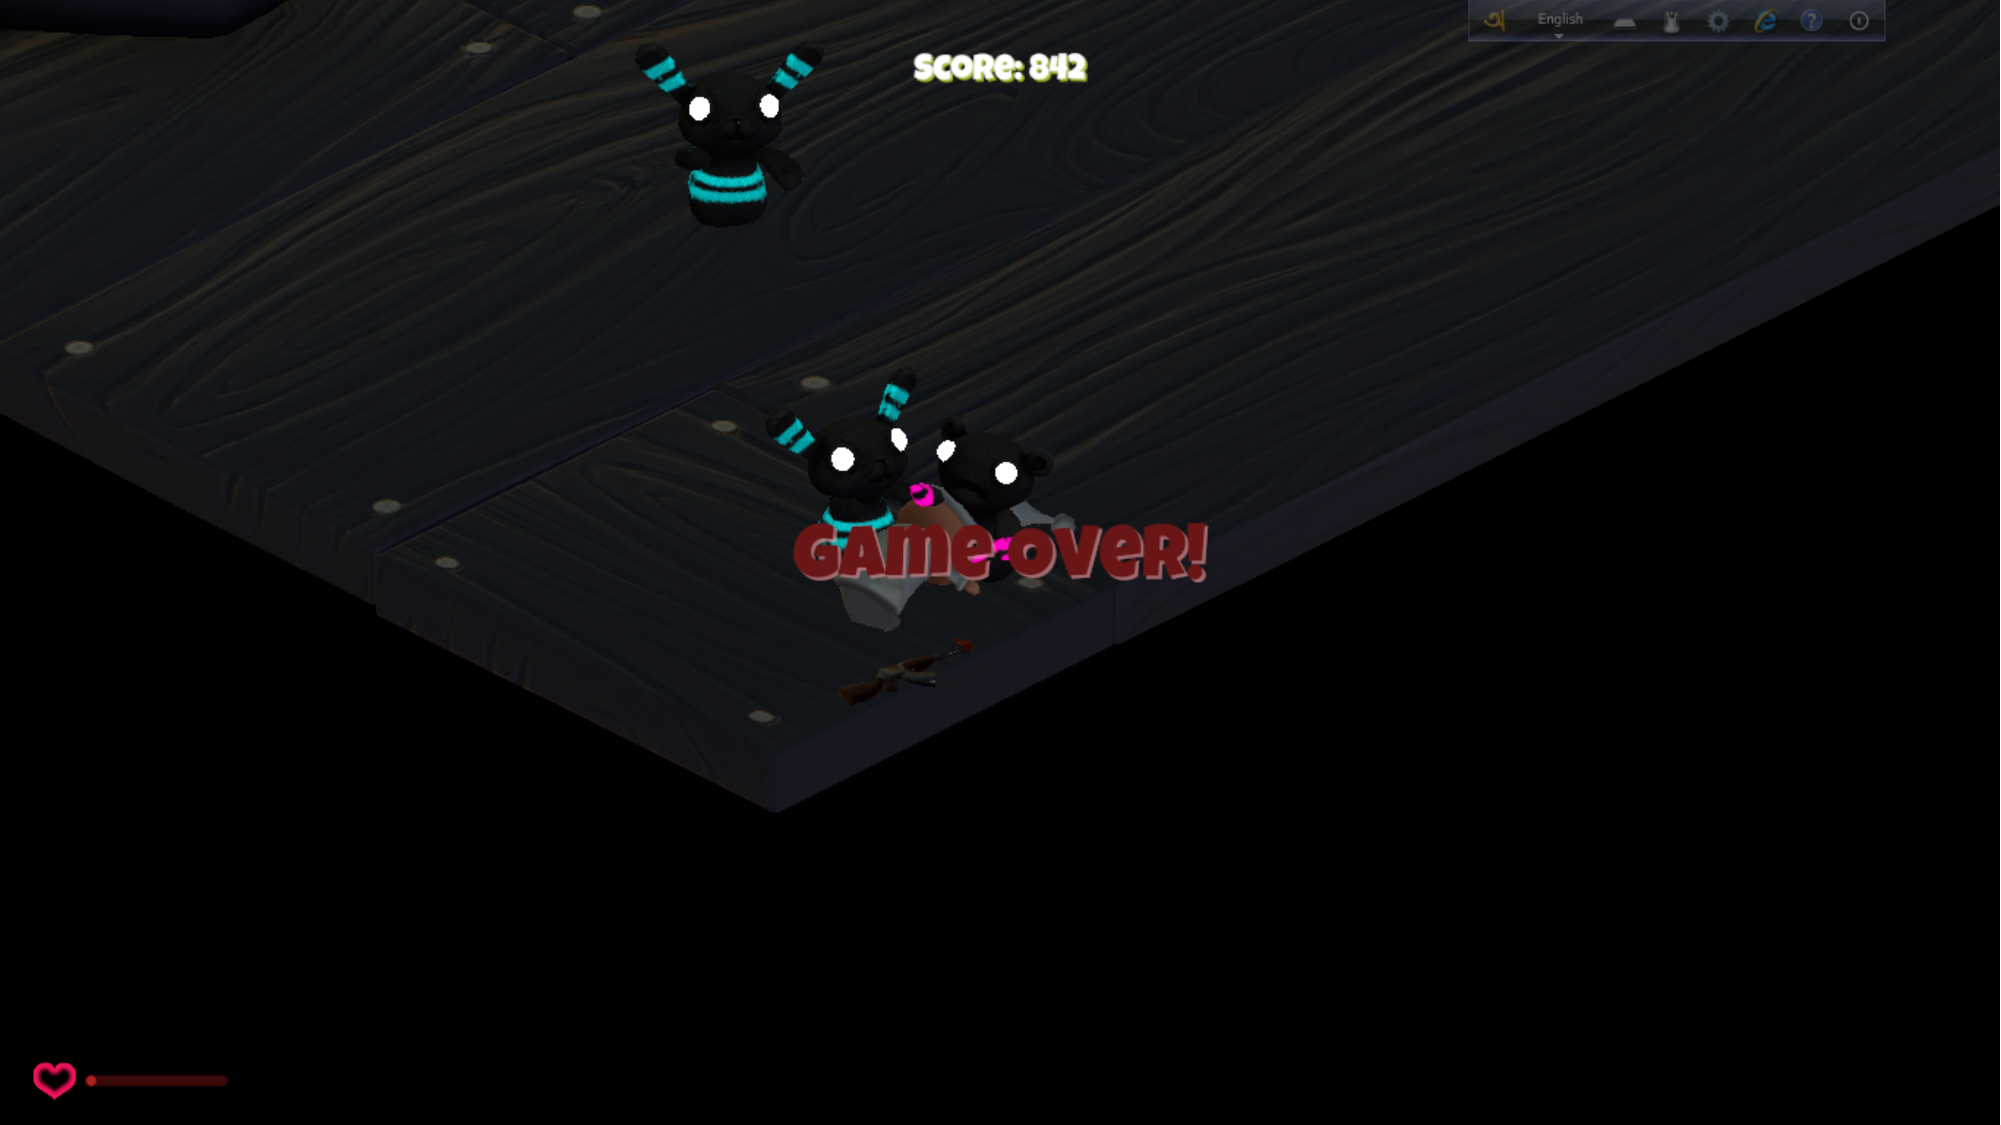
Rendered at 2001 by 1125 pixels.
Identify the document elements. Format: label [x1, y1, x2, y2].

list [0, 0, 2000, 1125]
